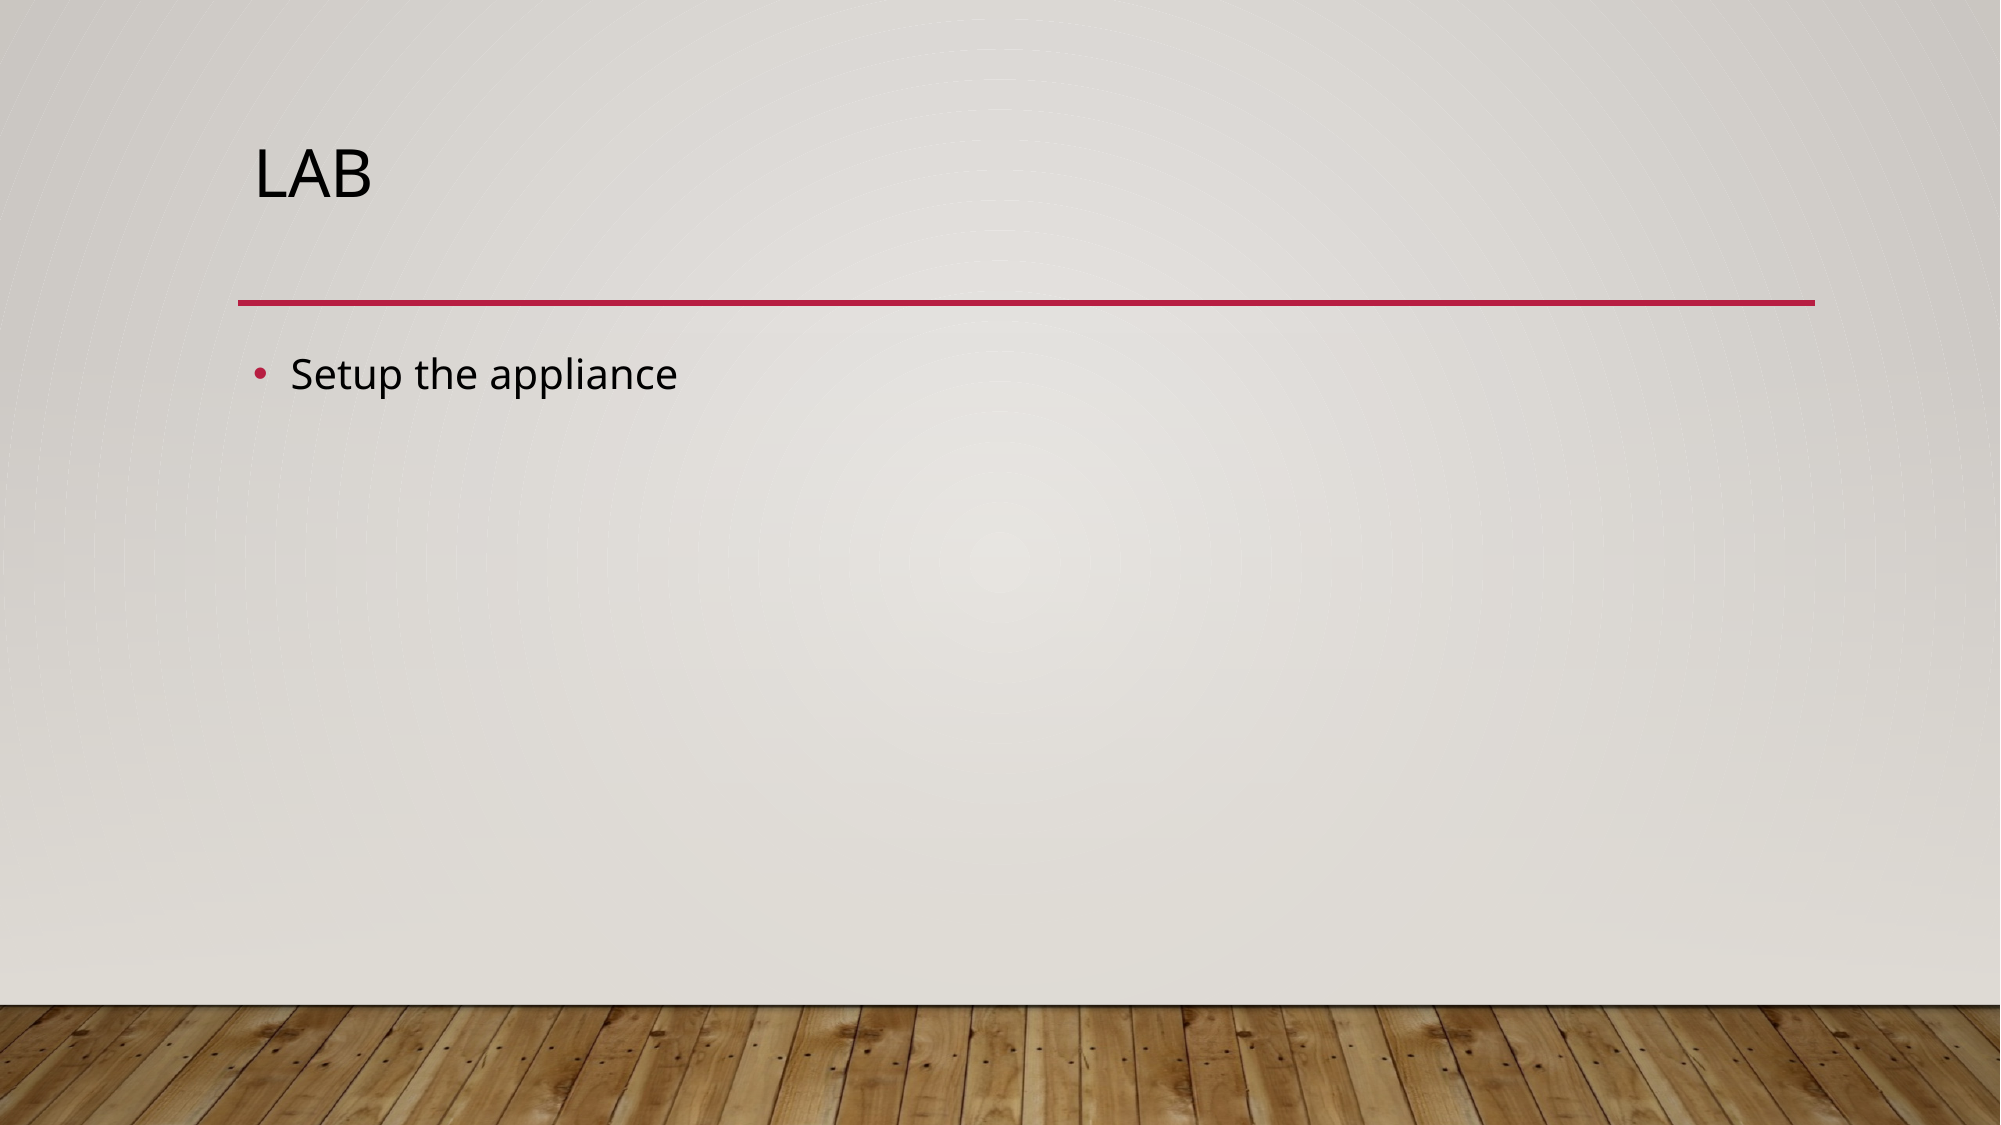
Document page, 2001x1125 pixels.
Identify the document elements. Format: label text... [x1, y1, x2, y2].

list Setup the appliance [238, 330, 1814, 897]
title lab [238, 131, 1814, 305]
picture [0, 1005, 2000, 1125]
